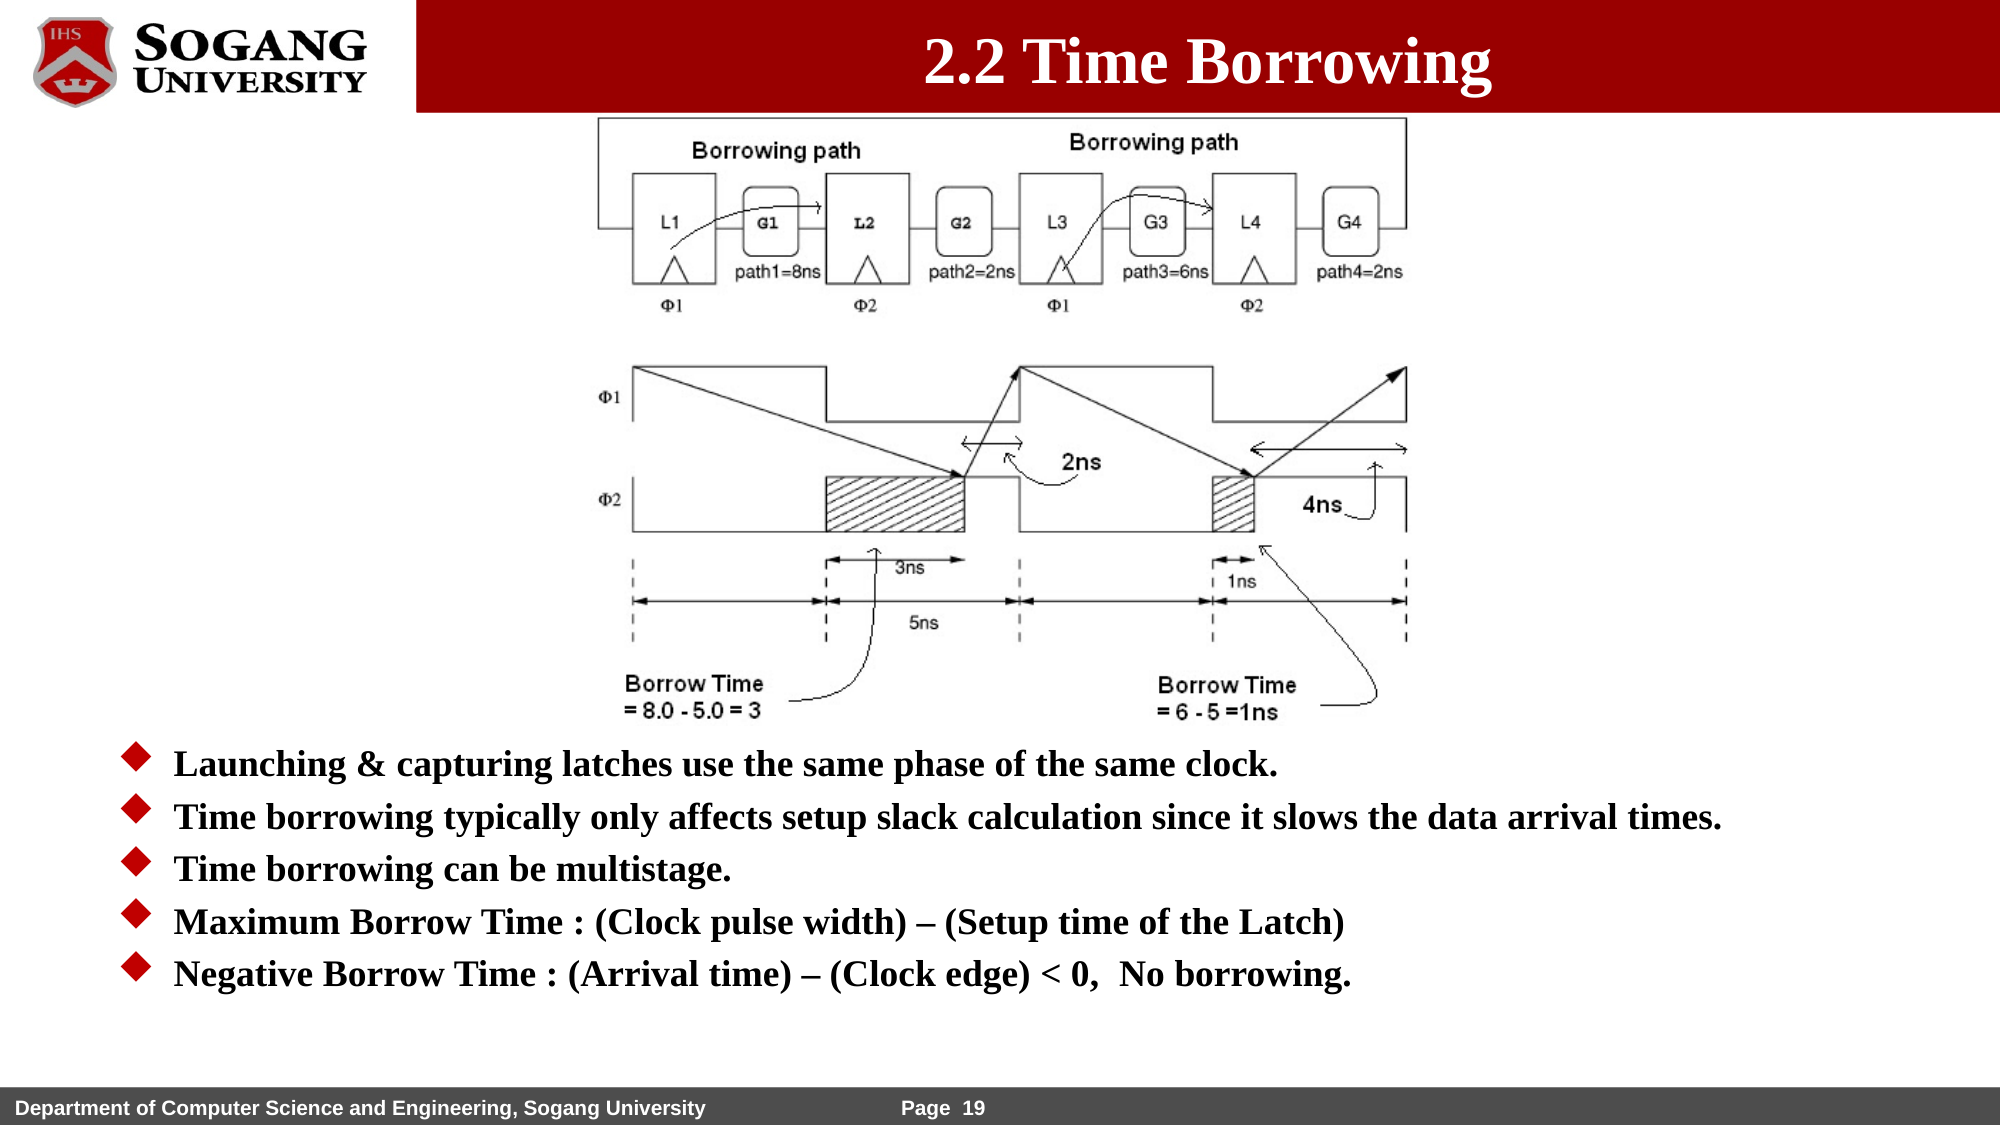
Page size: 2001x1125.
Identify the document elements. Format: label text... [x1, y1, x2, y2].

title 2.2 Time Borrowing [417, 0, 2000, 114]
picture [133, 23, 367, 93]
picture [583, 113, 1417, 726]
list Launching & capturing latches use the same phase of the same clock. Time borrowing typically only affects setup slack calculation since it slows the data arrival times. Time borrowing can be multistage. Maximum Borrow Time : (Clock pulse width) – (Setup time of the Latch) Negative Borrow Time : (Arrival time) – (Clock edge) < 0, No borrowing. [102, 148, 1903, 1024]
picture [33, 17, 117, 108]
